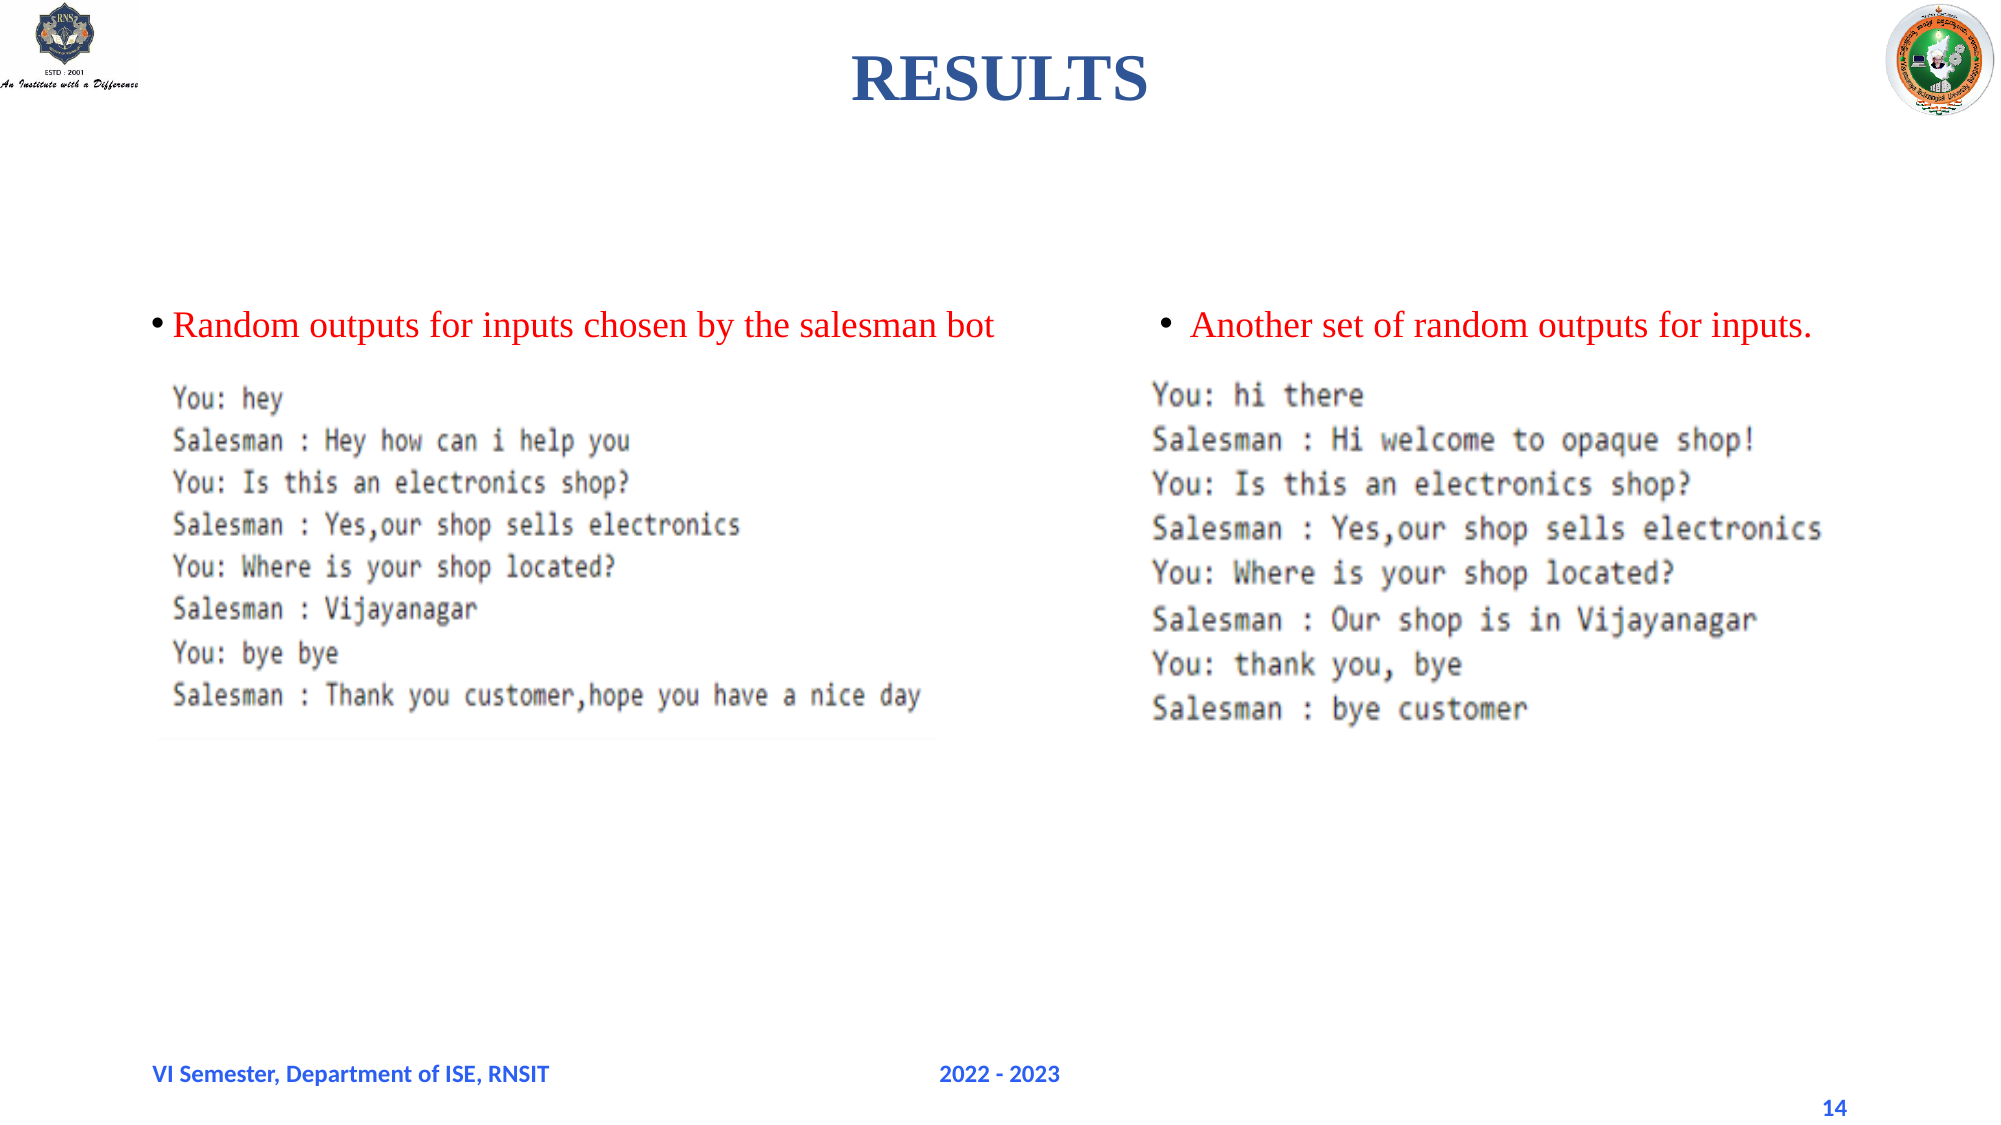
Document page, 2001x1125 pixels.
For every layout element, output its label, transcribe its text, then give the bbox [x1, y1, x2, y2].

text_box Another set of random outputs for inputs. [1144, 292, 1828, 353]
picture [1882, 2, 1997, 117]
text_box Random outputs for inputs chosen by the salesman bot [136, 292, 1011, 353]
slide_number VI Semester, Department of ISE, RNSIT [137, 1042, 662, 1103]
title RESULTS [137, 35, 1863, 150]
picture [156, 363, 936, 741]
footer 2022 - 2023 [662, 1042, 1338, 1103]
picture [1128, 363, 1844, 739]
text_box [78, 171, 1922, 1022]
slide_number 14 [1412, 1076, 1863, 1125]
picture [0, 0, 138, 90]
